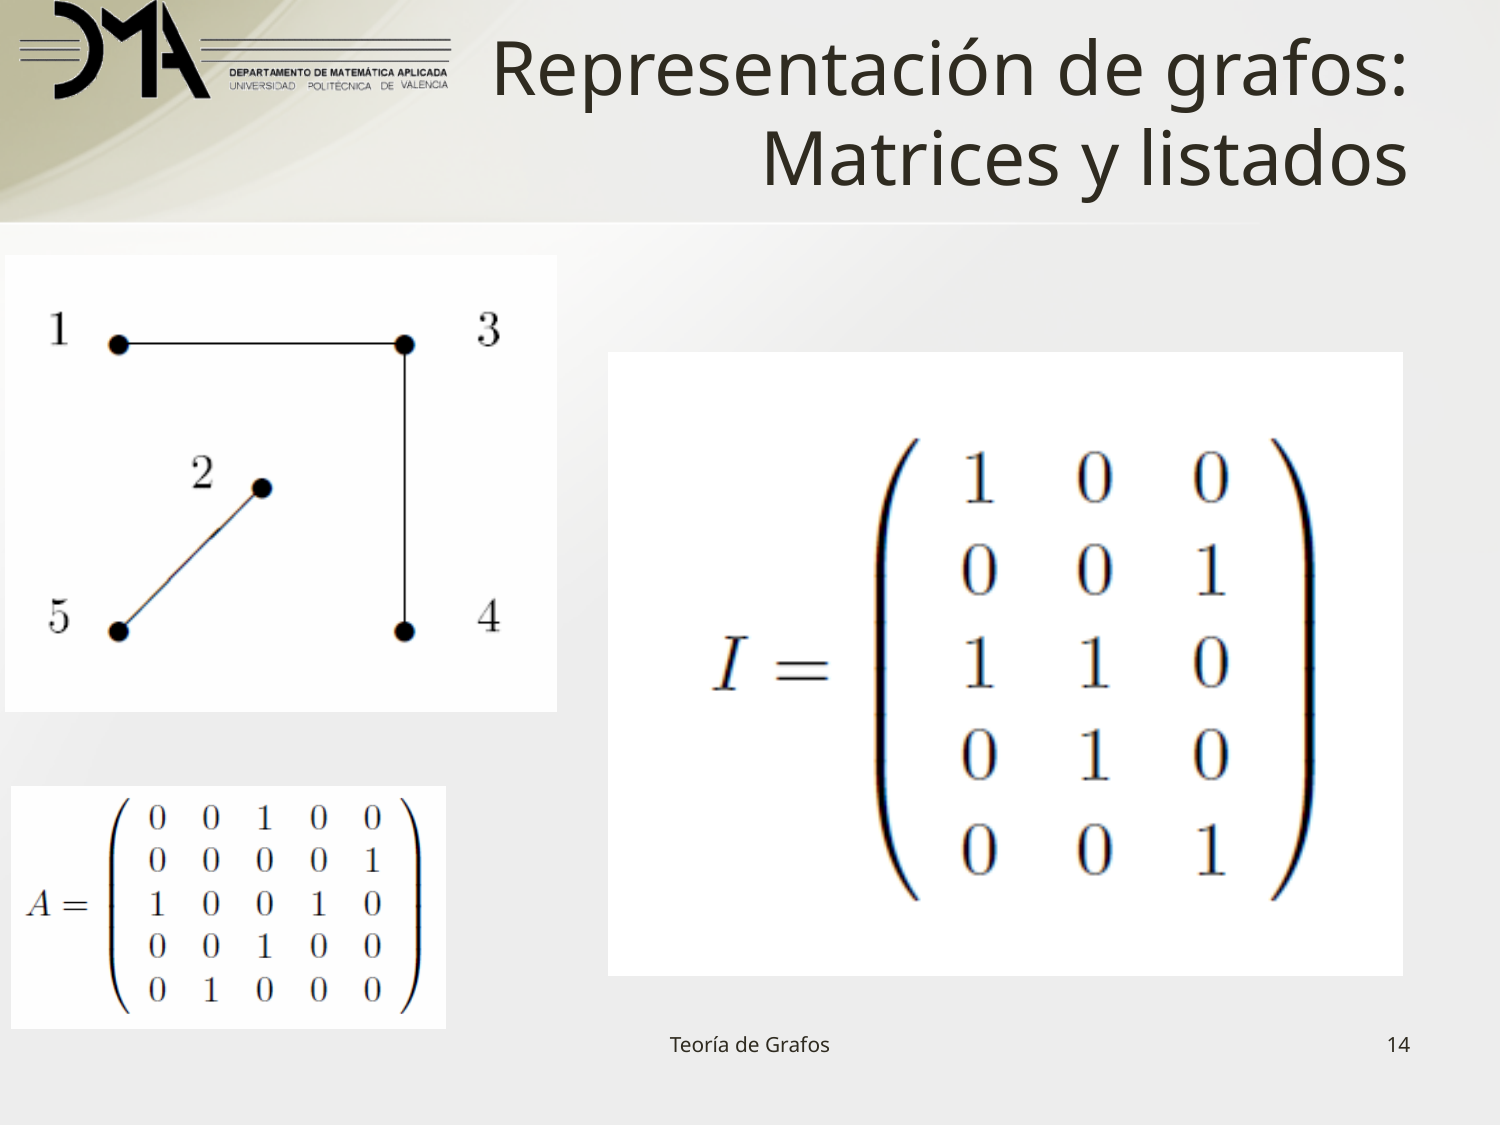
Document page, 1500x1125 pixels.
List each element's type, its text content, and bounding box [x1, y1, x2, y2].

title Representación de grafos: Matrices y listados [75, 0, 1425, 209]
slide_number 14 [1074, 1024, 1425, 1103]
picture [0, 0, 1500, 1125]
footer Teoría de Grafos [512, 1024, 988, 1103]
